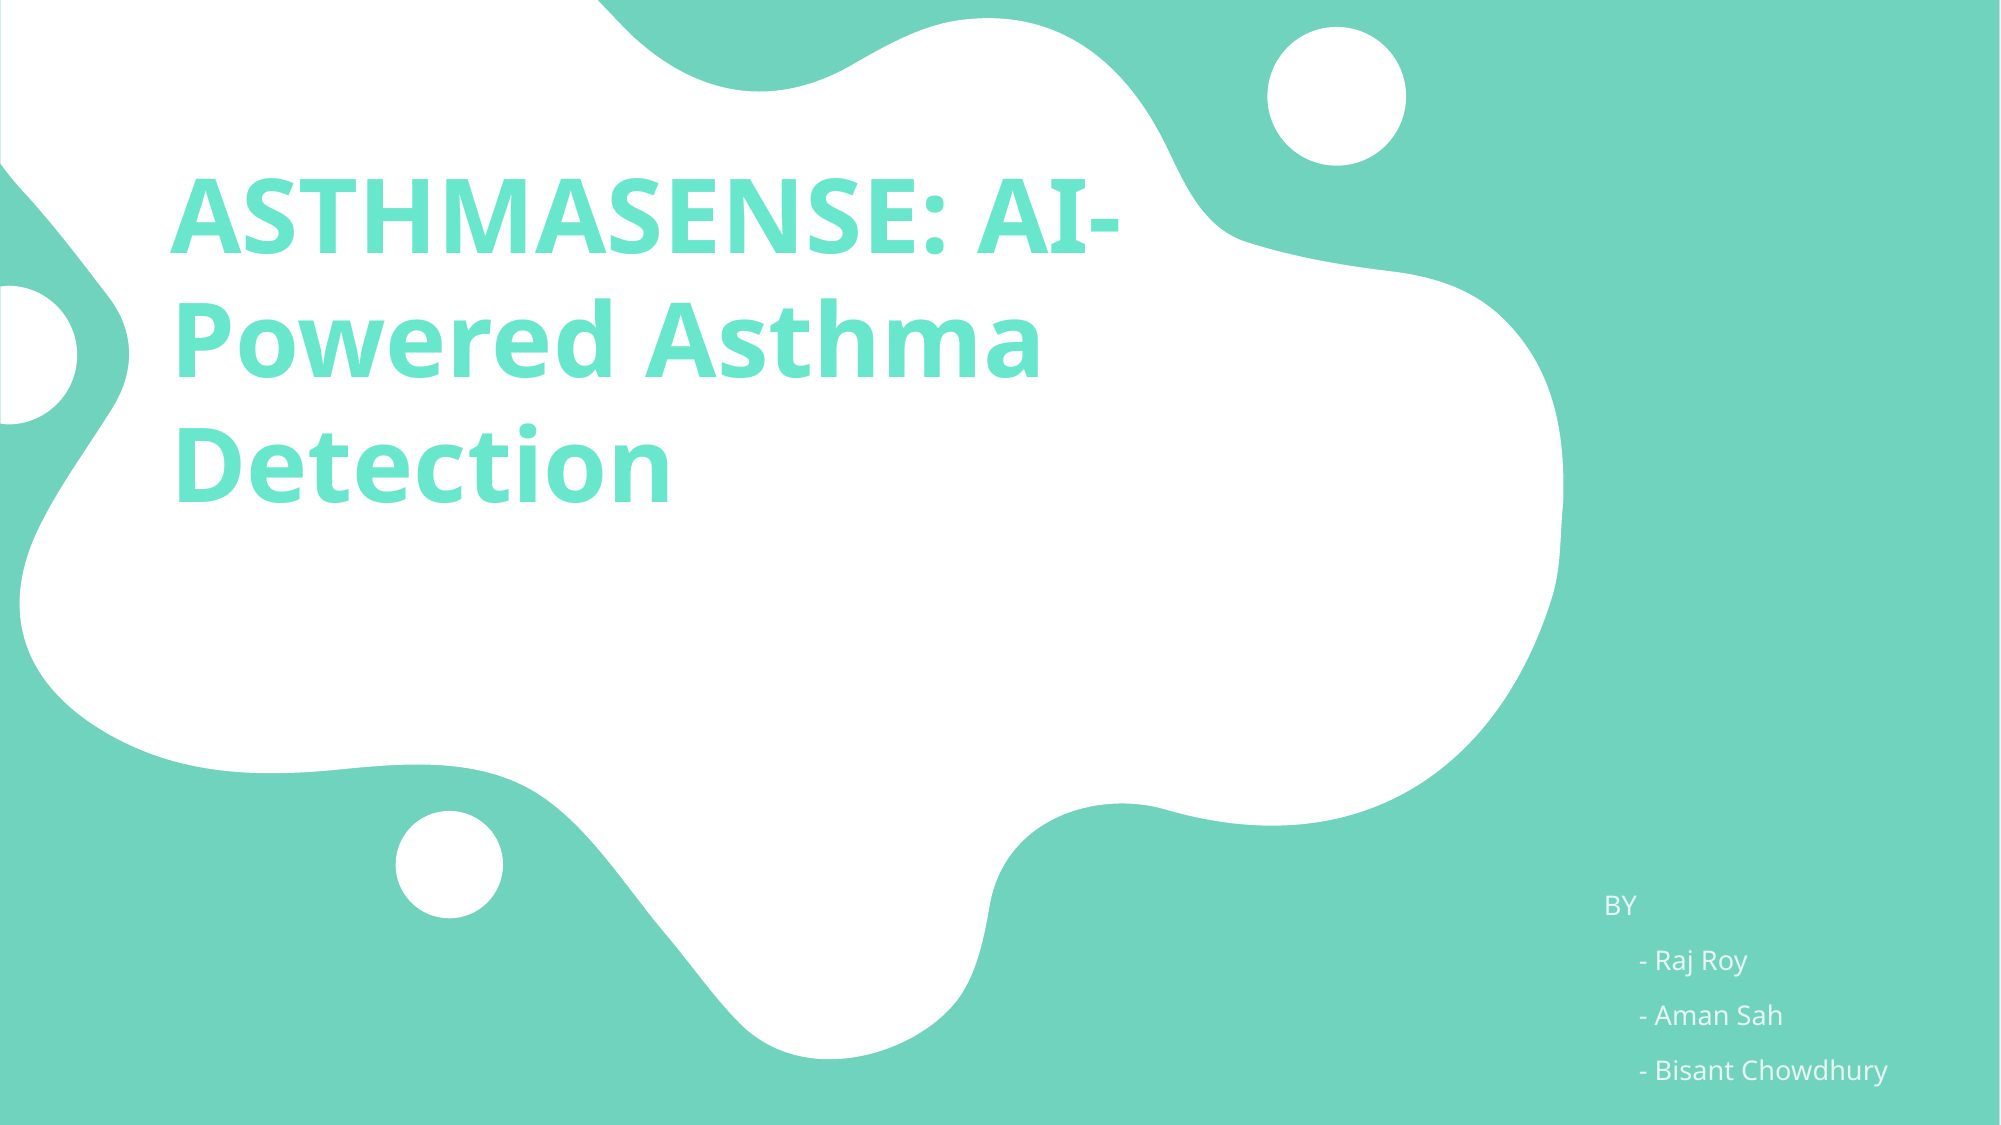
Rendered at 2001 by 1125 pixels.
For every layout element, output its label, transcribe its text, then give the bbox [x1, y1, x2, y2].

text_box [0, 0, 1565, 1061]
text_box [0, 0, 2000, 1125]
title ASTHMASENSE: AI-Powered Asthma Detection [155, 141, 1219, 531]
subtitle BY - Raj Roy - Aman Sah - Bisant Chowdhury [1588, 877, 1971, 1095]
